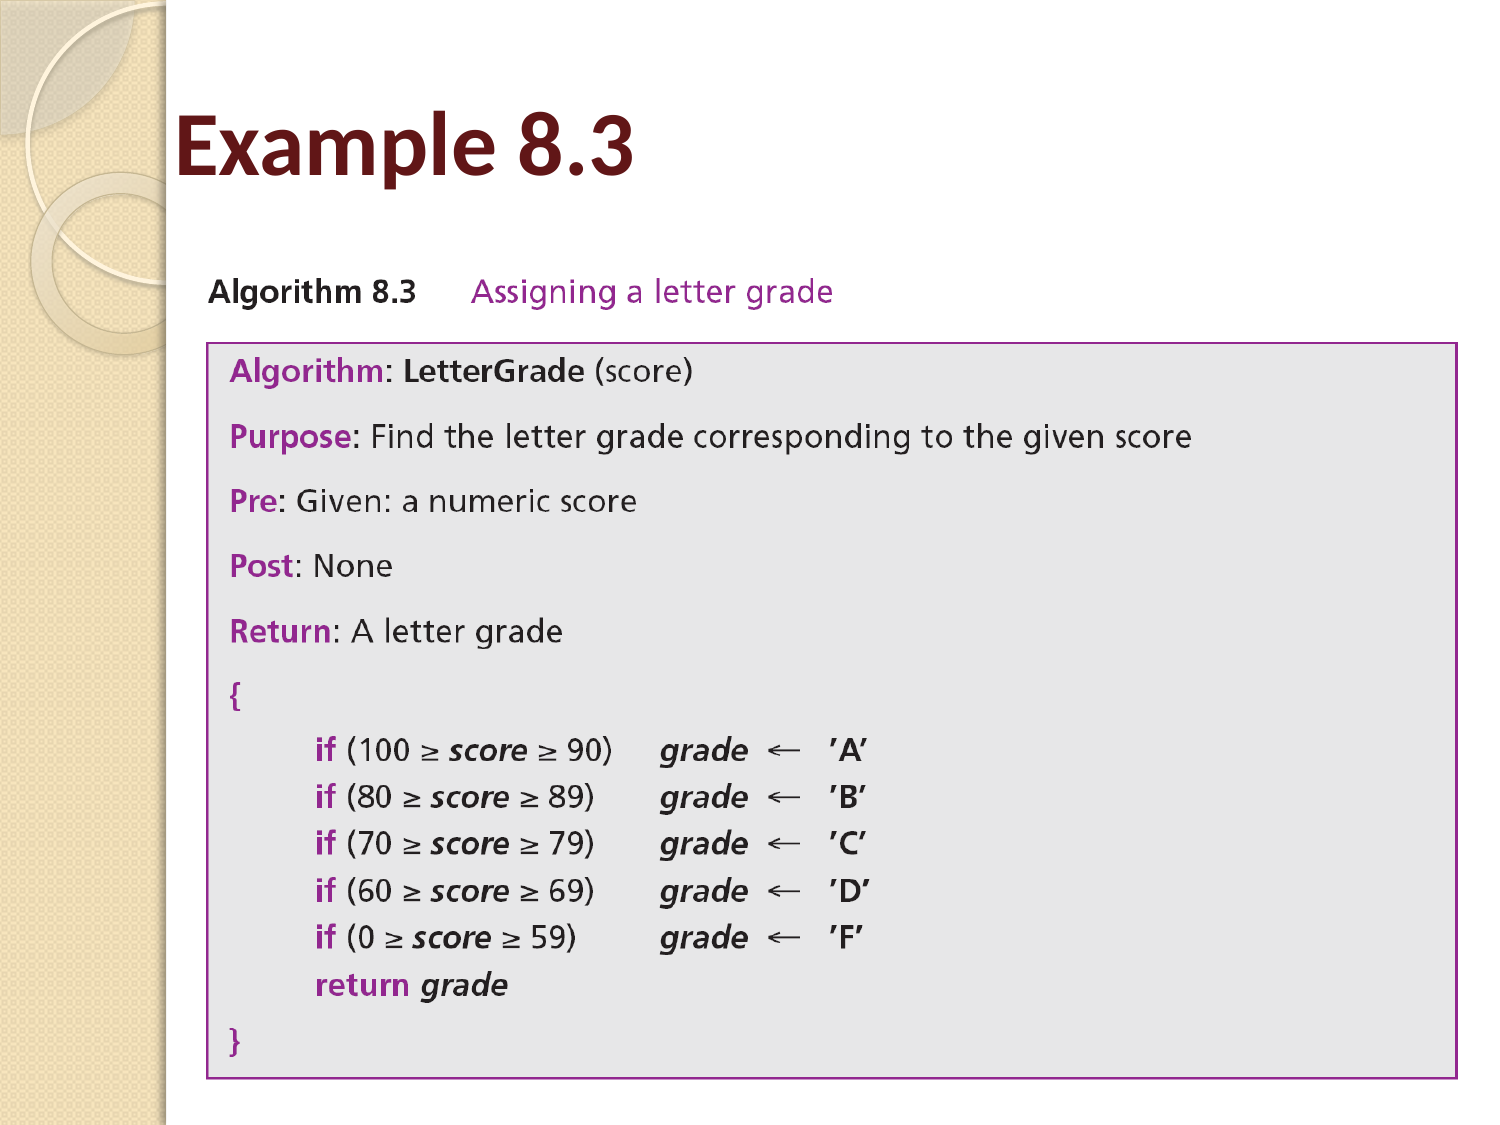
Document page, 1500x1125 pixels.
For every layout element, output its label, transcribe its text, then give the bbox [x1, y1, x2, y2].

title Example 8.3 [159, 45, 1466, 233]
picture [183, 266, 1472, 1085]
